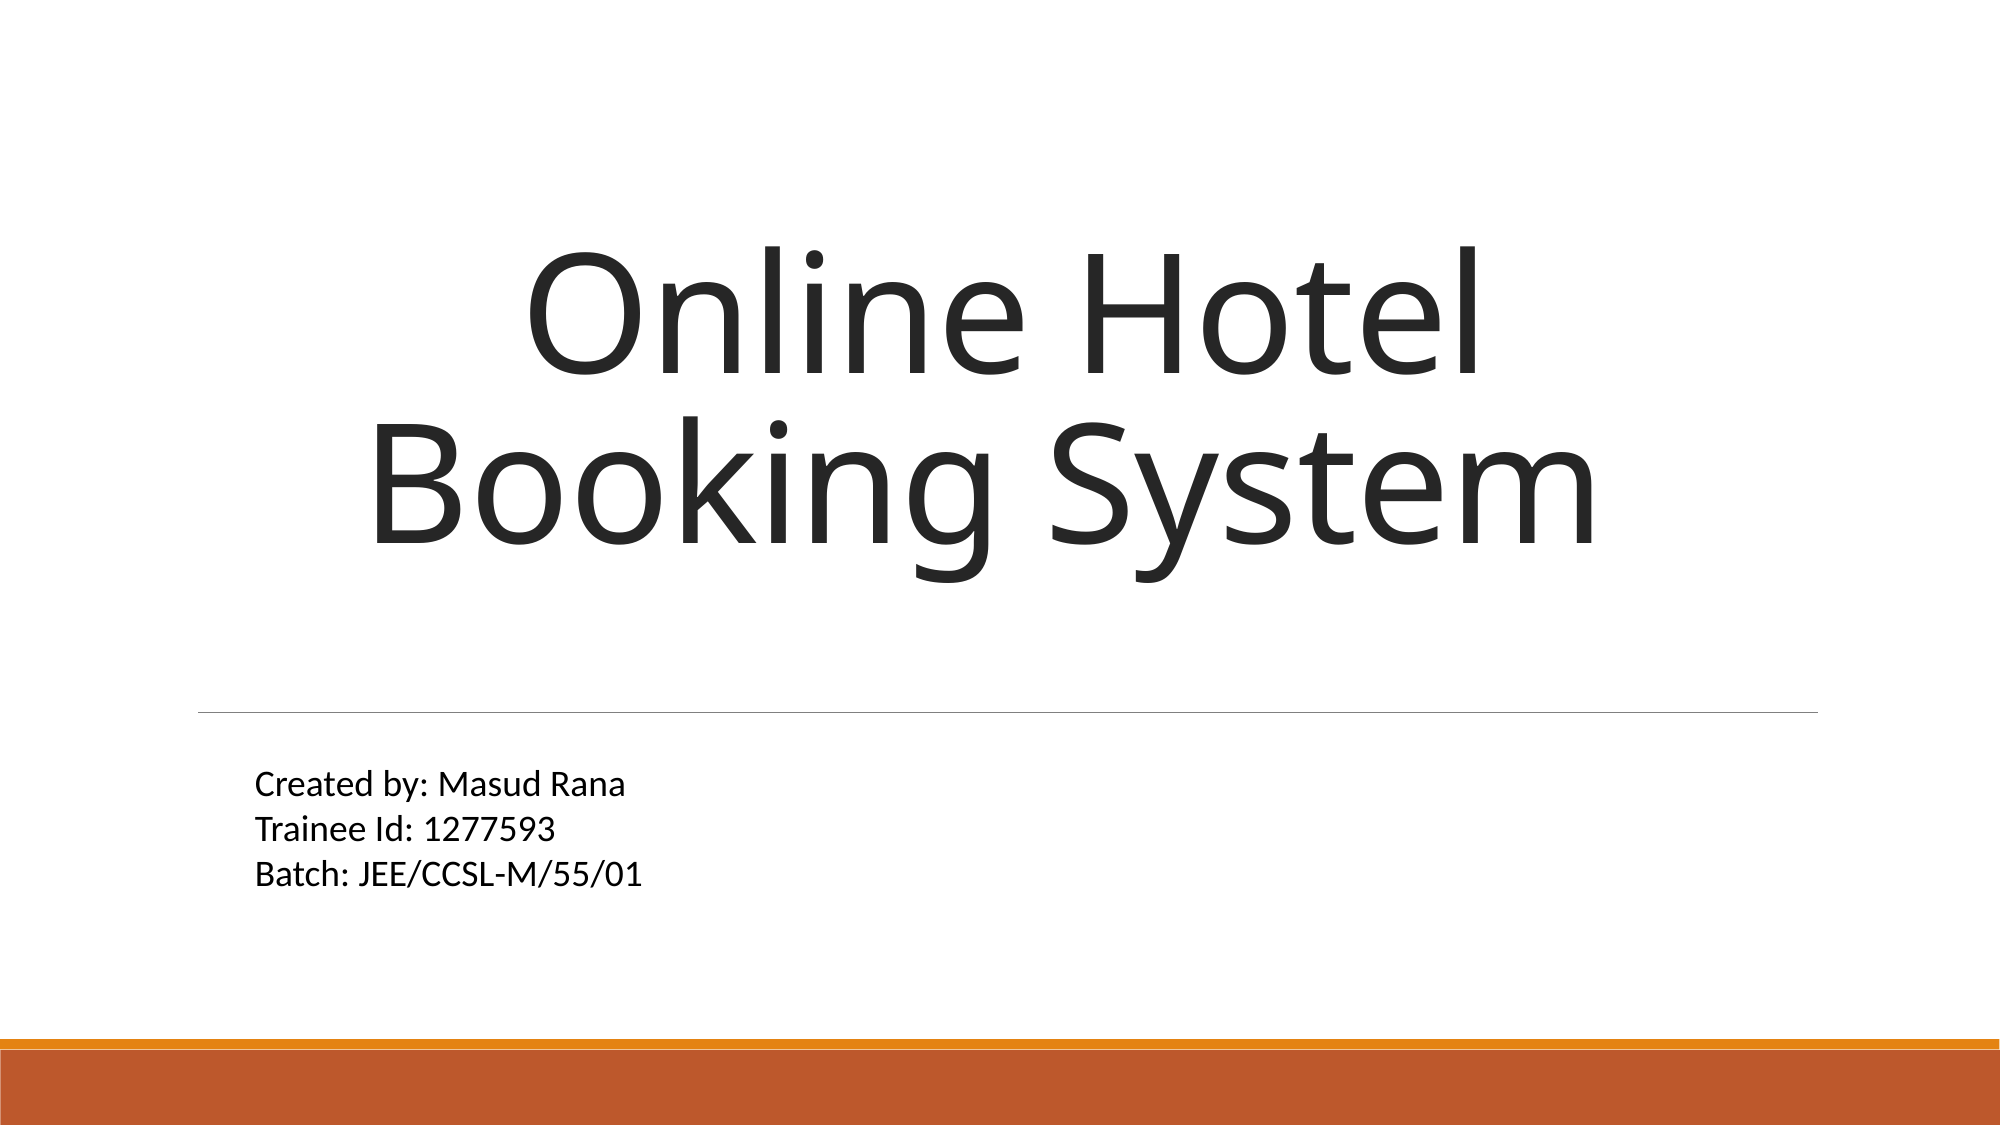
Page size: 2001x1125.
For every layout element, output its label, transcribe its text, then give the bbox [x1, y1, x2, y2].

title Online Hotel Booking System [180, 0, 1830, 585]
text_box Created by: Masud Rana Trainee Id: 1277593 Batch: JEE/CCSL-M/55/01 [240, 752, 710, 902]
